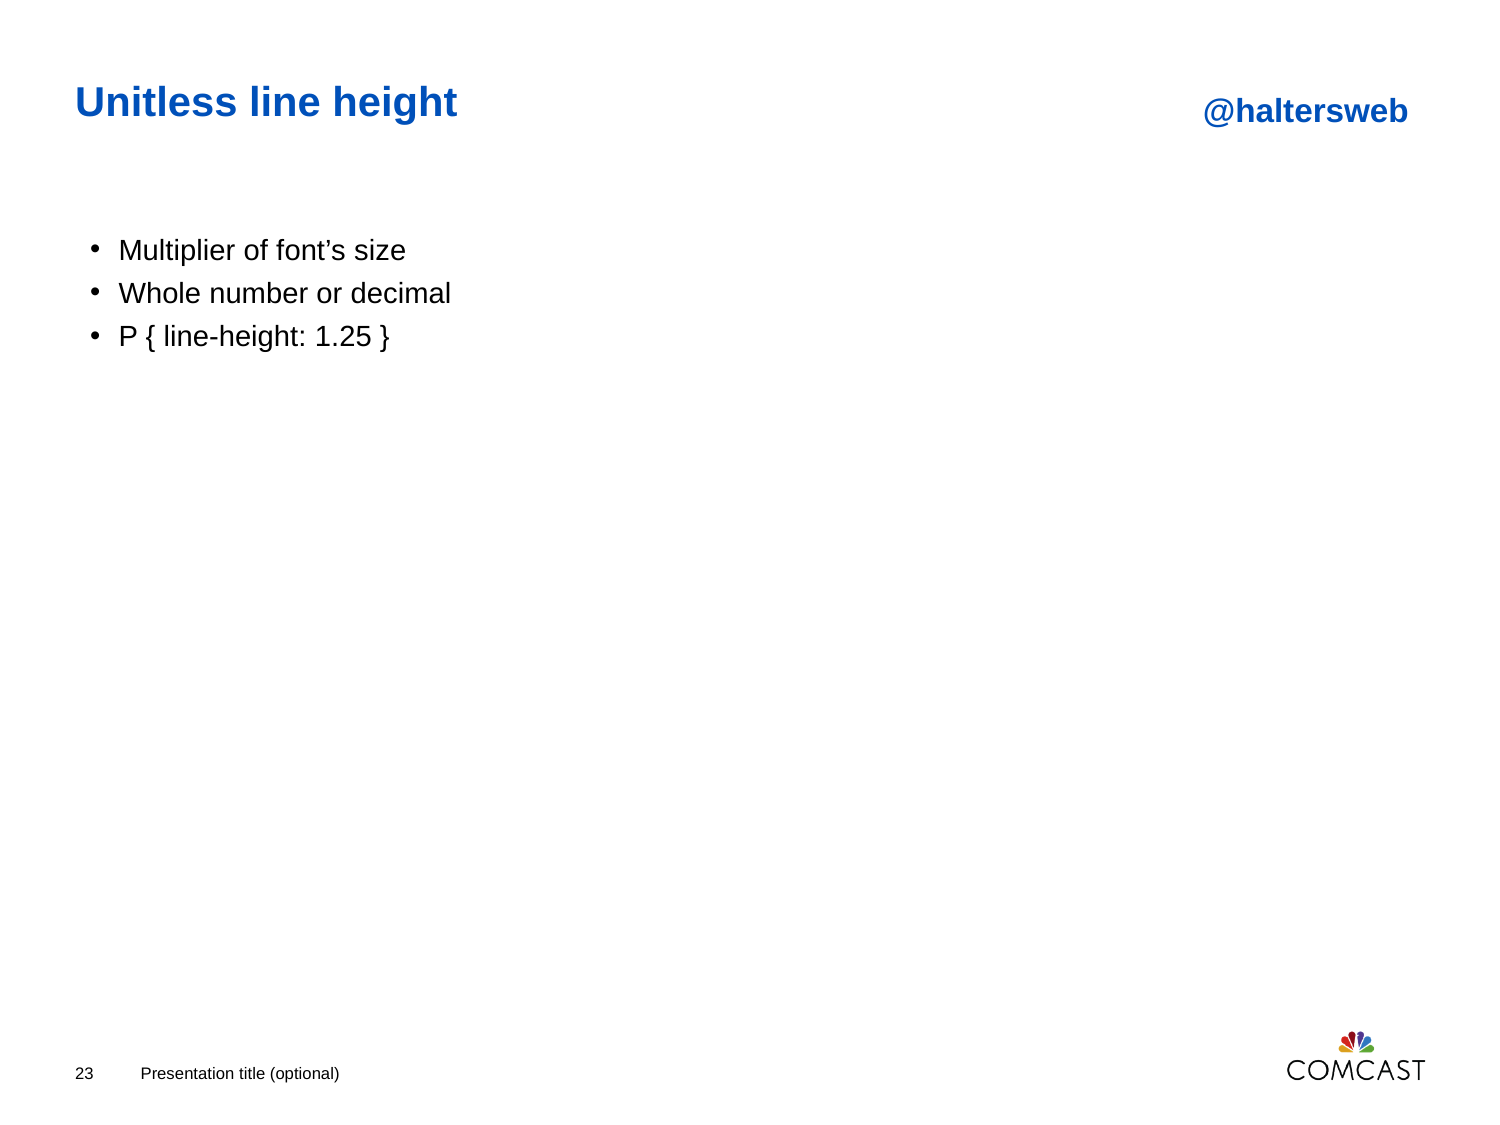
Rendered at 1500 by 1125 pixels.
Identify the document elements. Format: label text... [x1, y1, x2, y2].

list Multiplier of font’s size Whole number or decimal P { line-height: 1.25 } [75, 223, 1426, 1013]
slide_number 23 [75, 1062, 124, 1101]
title Unitless line height [75, 74, 1426, 213]
text_box @haltersweb [1187, 61, 1424, 137]
footer Presentation title (optional) [140, 1062, 741, 1101]
picture [1286, 1030, 1426, 1081]
